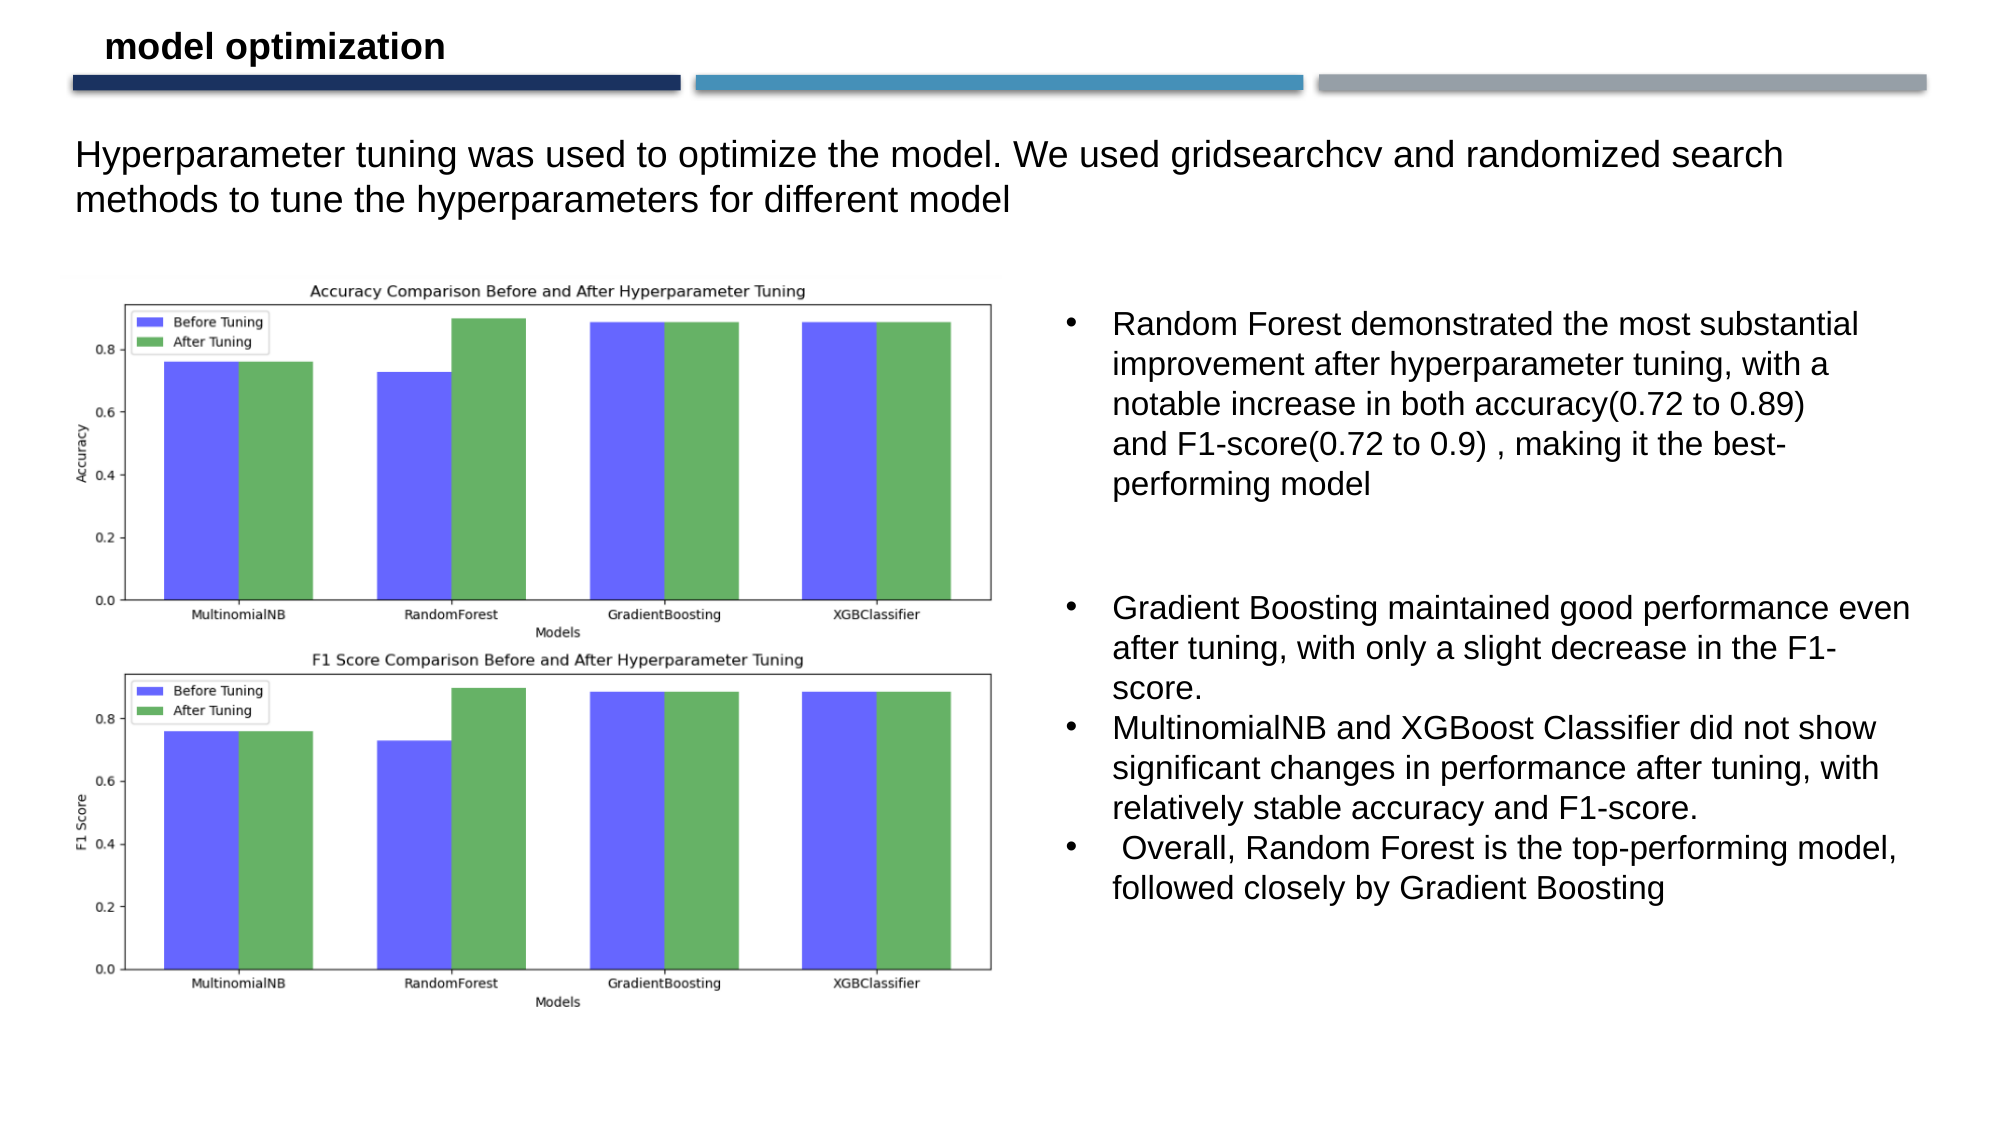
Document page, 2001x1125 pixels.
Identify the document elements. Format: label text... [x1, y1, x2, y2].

text_box Hyperparameter tuning was used to optimize the model. We used gridsearchcv and randomized search methods to tune the hyperparameters for different model [60, 122, 1831, 228]
text_box model optimization [89, 14, 1090, 75]
text_box Gradient Boosting maintained good performance even after tuning, with only a slight decrease in the F1-score. MultinomialNB and XGBoost Classifier did not show significant changes in performance after tuning, with relatively stable accuracy and F1-score. Overall, Random Forest is the top-performing model, followed closely by Gradient Boosting [1050, 579, 1940, 914]
text_box Random Forest demonstrated the most substantial improvement after hyperparameter tuning, with a notable increase in both accuracy(0.72 to 0.89) and F1-score(0.72 to 0.9) , making it the best-performing model [1050, 295, 1877, 510]
picture [59, 274, 1002, 1025]
